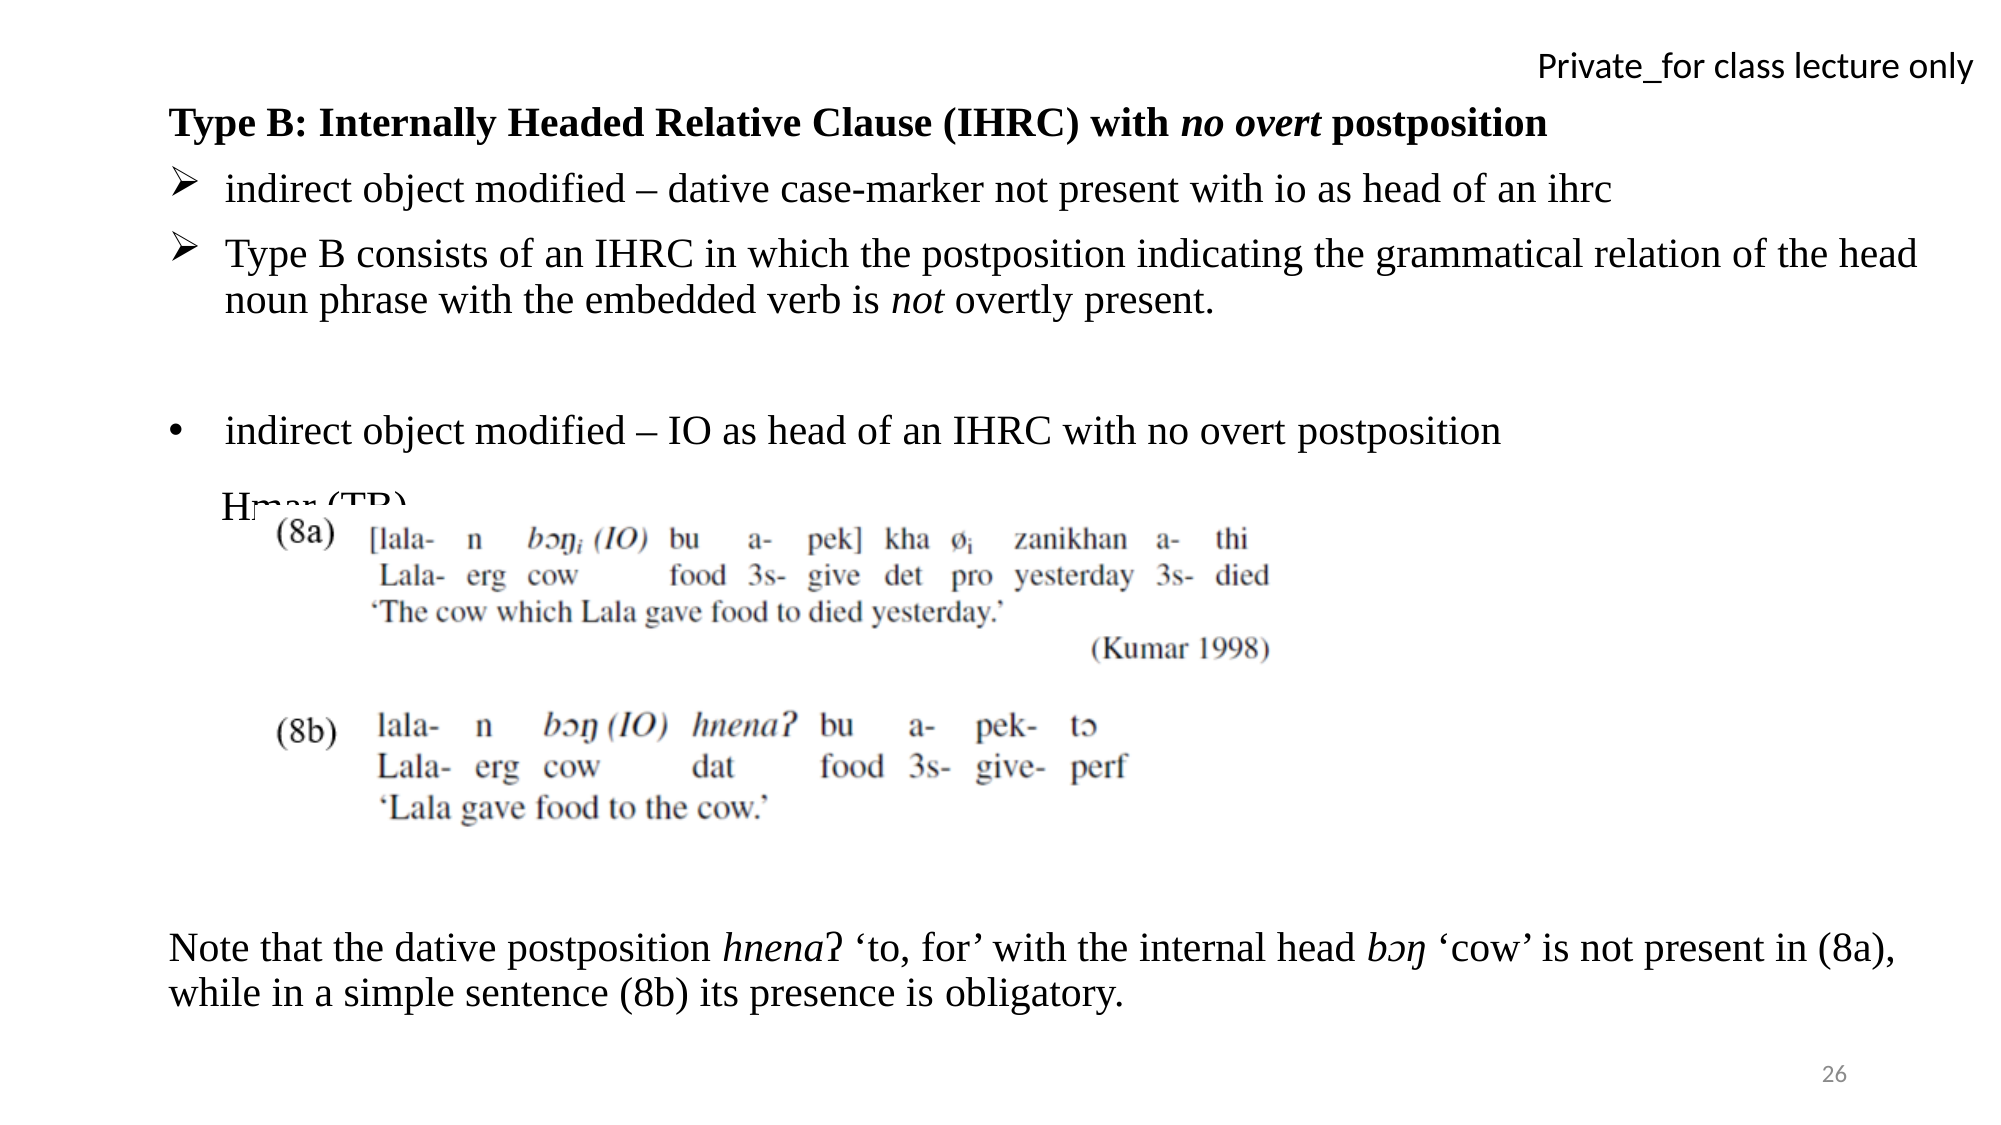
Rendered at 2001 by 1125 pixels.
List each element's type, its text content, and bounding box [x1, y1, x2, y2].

slide_number 26 [1412, 1042, 1863, 1103]
subtitle Type B: Internally Headed Relative Clause (IHRC) with no overt postposition indirect object modified – dative case-marker not present with io as head of an ihrc Type B consists of an IHRC in which the postposition indicating the grammatical relation of the head noun phrase with the embedded verb is not overtly present. indirect object modified – IO as head of an IHRC with no overt postposition Hmar (TB) Note that the dative postposition hnenaʔ ‘to, for’ with the internal head bɔŋ ‘cow’ is not present in (8a), while in a simple sentence (8b) its presence is obligatory. [153, 92, 1988, 1043]
picture [255, 505, 1304, 838]
